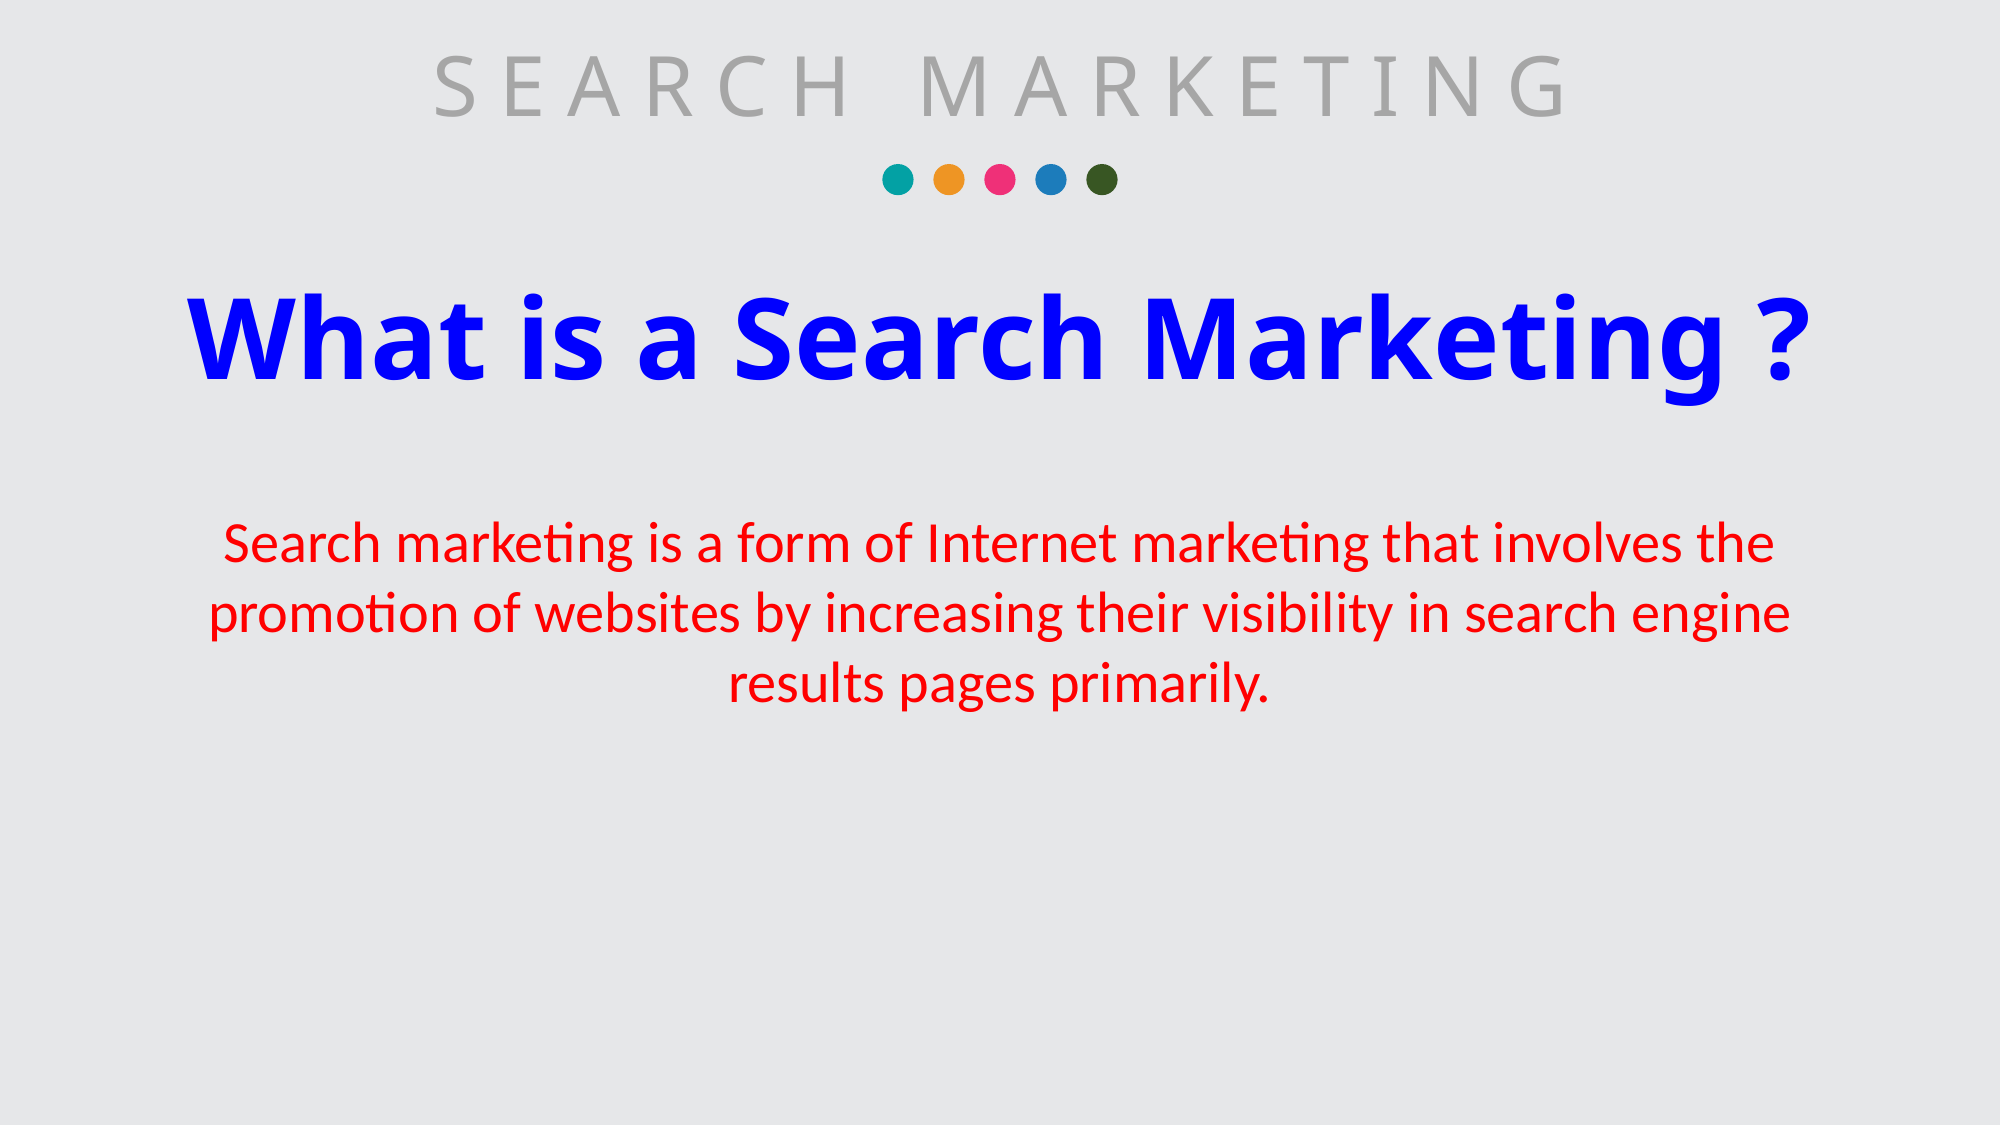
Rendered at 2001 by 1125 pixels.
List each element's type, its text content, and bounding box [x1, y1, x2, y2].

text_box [882, 163, 1118, 196]
text_box Search marketing is a form of Internet marketing that involves the promotion of websites by increasing their visibility in search engine results pages primarily. [184, 497, 1816, 722]
text_box S E A R C H M A R K E T I N G [180, 25, 1820, 141]
title What is a Search Marketing ? [151, 223, 1849, 412]
